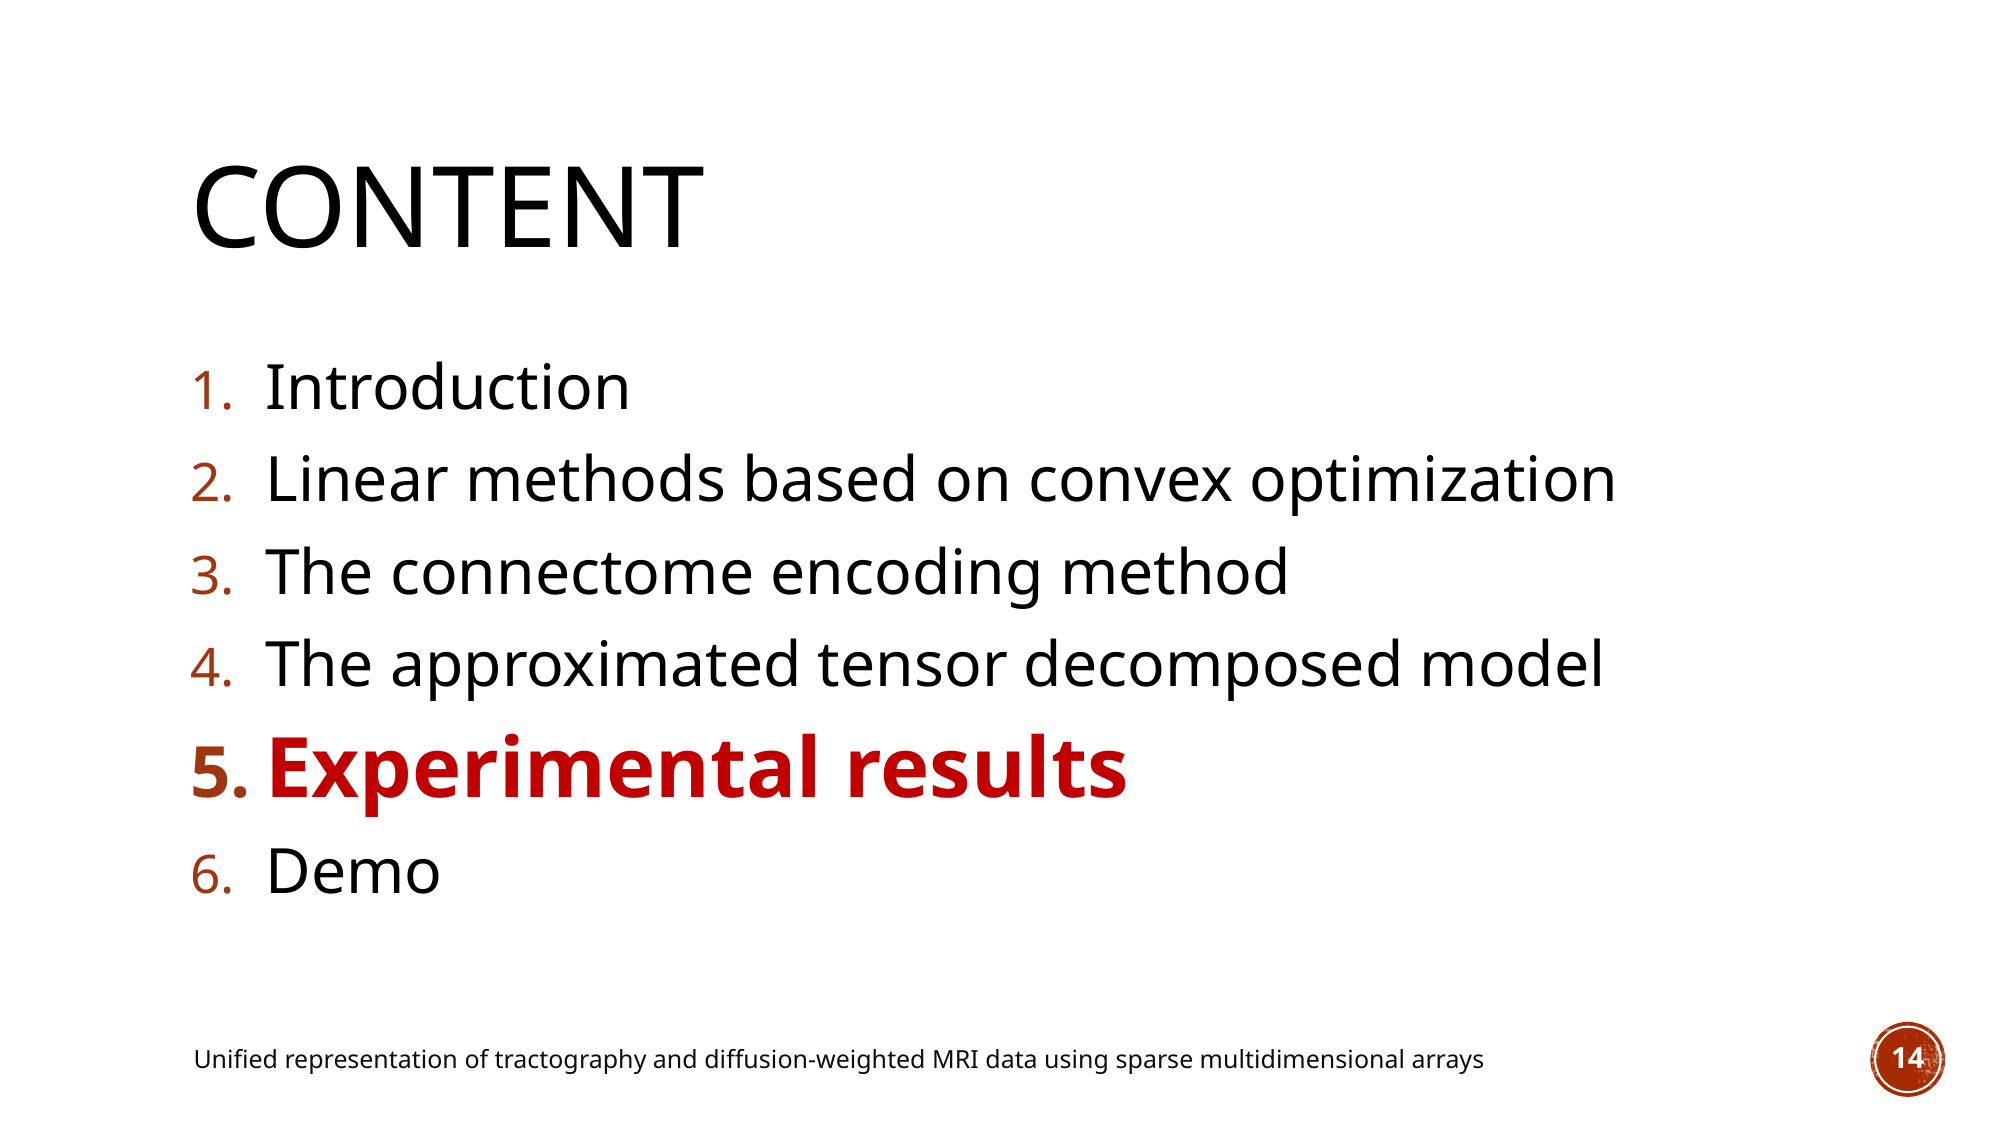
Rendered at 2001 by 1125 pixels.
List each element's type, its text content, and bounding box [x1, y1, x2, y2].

title Content [175, 79, 1826, 344]
list Introduction Linear methods based on convex optimization The connectome encoding method The approximated tensor decomposed model Experimental results Demo [175, 348, 1890, 1013]
slide_number 14 [1855, 1028, 1961, 1089]
footer Unified representation of tractography and diffusion-weighted MRI data using sparse multidimensional arrays [178, 1028, 1622, 1089]
